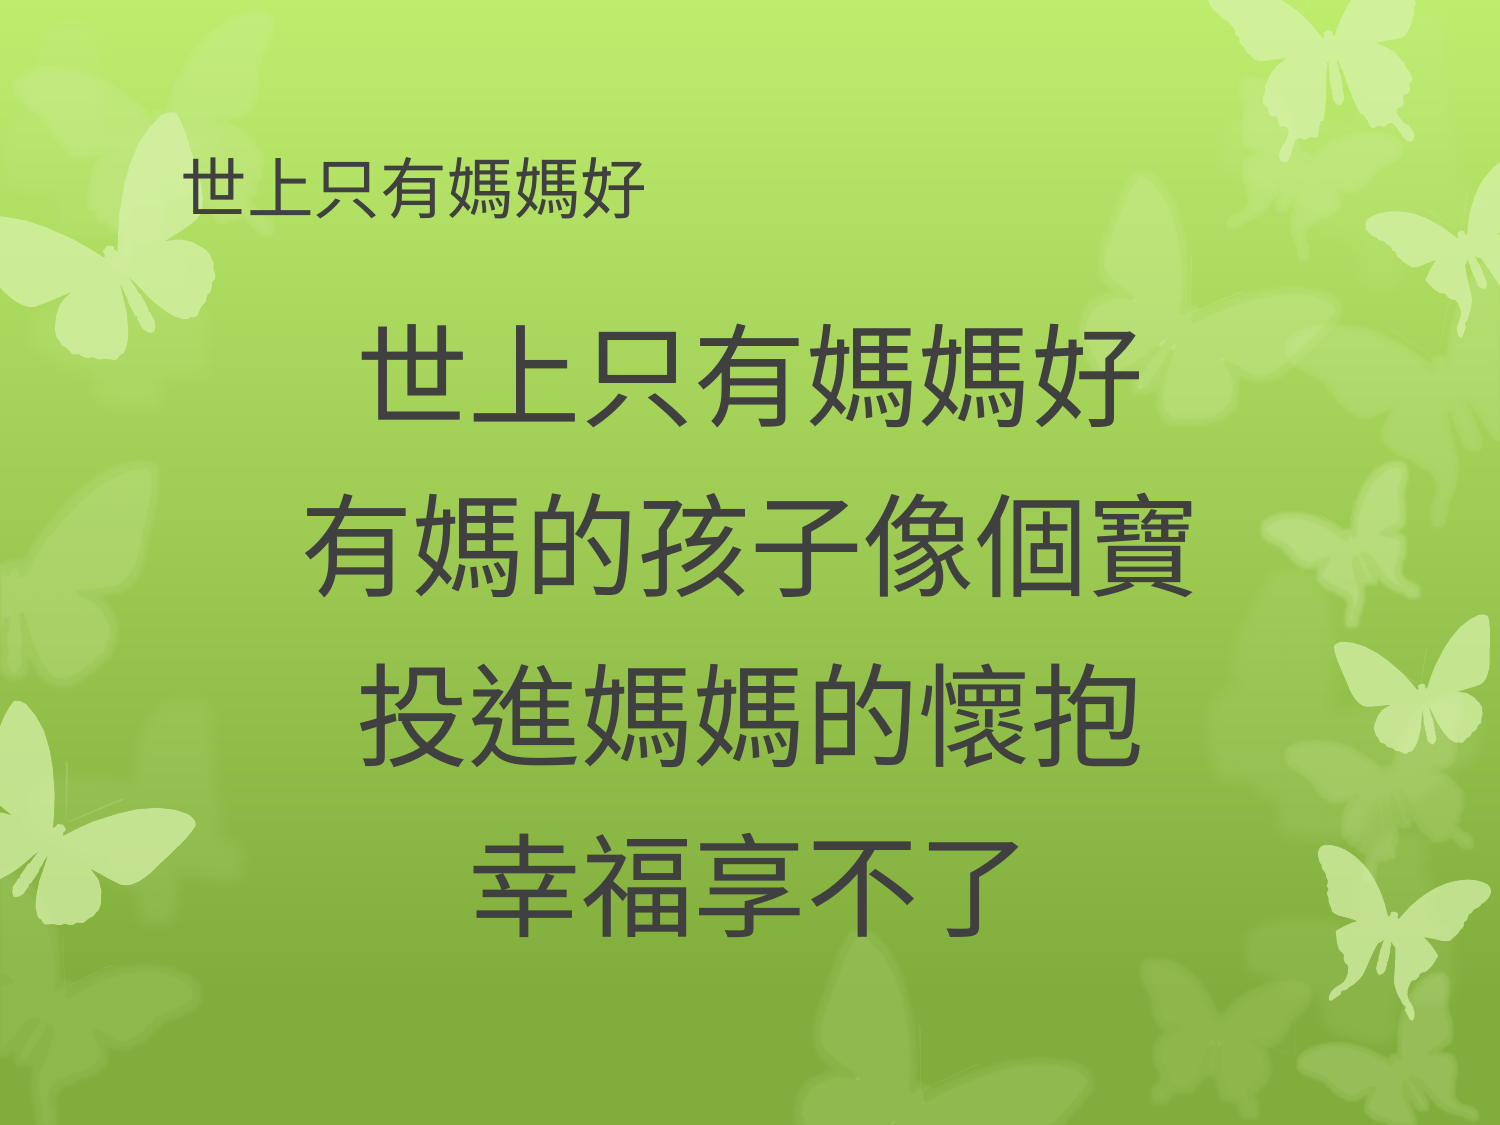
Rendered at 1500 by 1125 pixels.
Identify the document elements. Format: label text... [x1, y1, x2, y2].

title 世上只有媽媽好 [165, 110, 1335, 263]
list 世上只有媽媽好 有媽的孩子像個寶 投進媽媽的懷抱 幸福享不了 [165, 296, 1335, 962]
